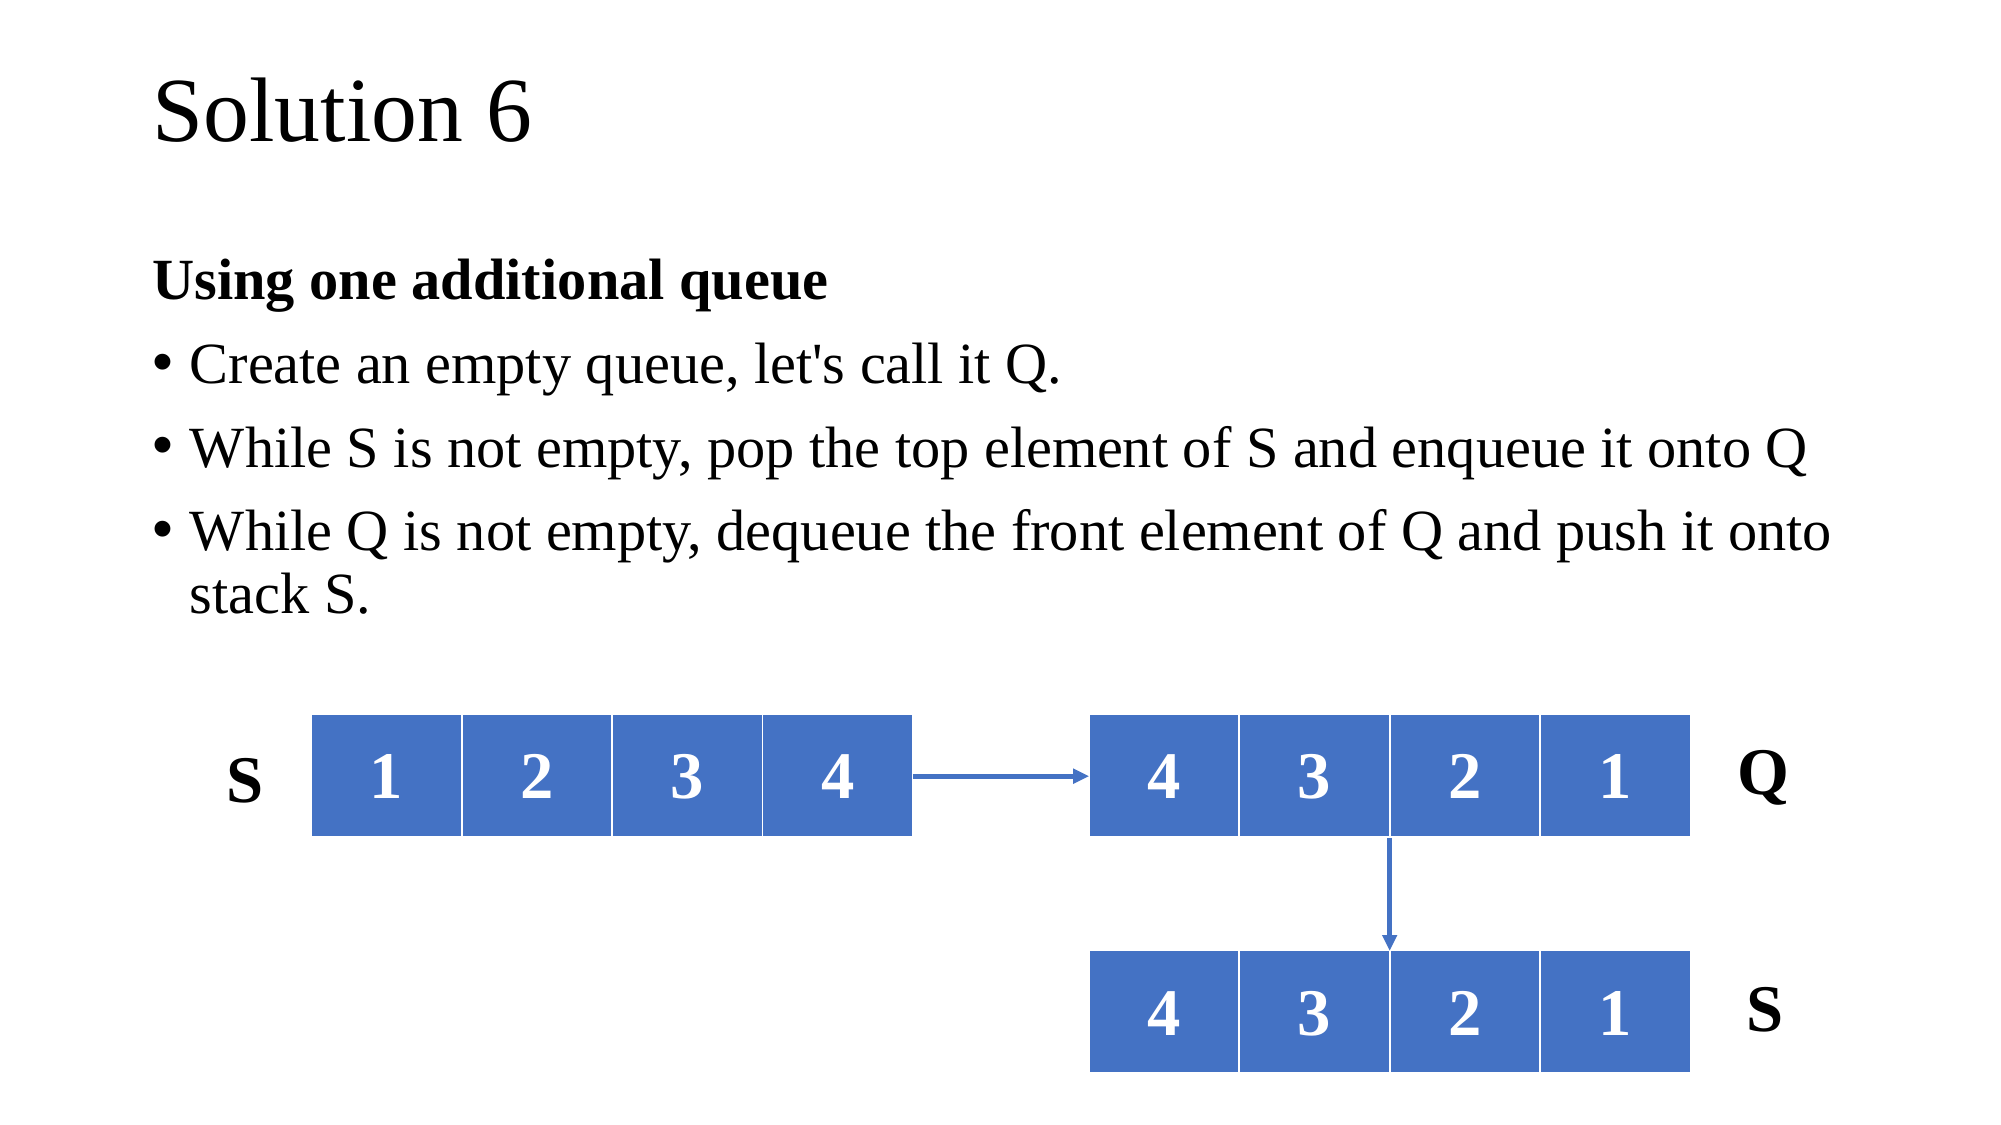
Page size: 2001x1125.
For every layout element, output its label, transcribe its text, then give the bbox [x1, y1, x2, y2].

table_header 3 [1240, 715, 1389, 836]
table_header 3 [613, 715, 762, 836]
table_header 1 [1541, 715, 1690, 836]
table_header 1 [312, 715, 461, 836]
text_box Q [1722, 720, 1804, 816]
text_box S [211, 728, 278, 823]
table_header 2 [1391, 951, 1539, 1072]
list Using one additional queue Create an empty queue, let's call it Q. While S is not empty, pop the top element of S and enqueue it onto Q While Q is not empty, dequeue the front element of Q and push it onto stack S. [137, 241, 1863, 1014]
text_box S [1731, 957, 1799, 1053]
table_header 4 [763, 715, 912, 836]
table_header 3 [1240, 951, 1389, 1072]
table_header 2 [1391, 715, 1539, 836]
table_header 4 [1090, 951, 1238, 1072]
table_header 1 [1541, 951, 1690, 1072]
title Solution 6 [137, 3, 1863, 221]
table_header 2 [463, 715, 611, 836]
table_header 4 [1090, 715, 1238, 836]
